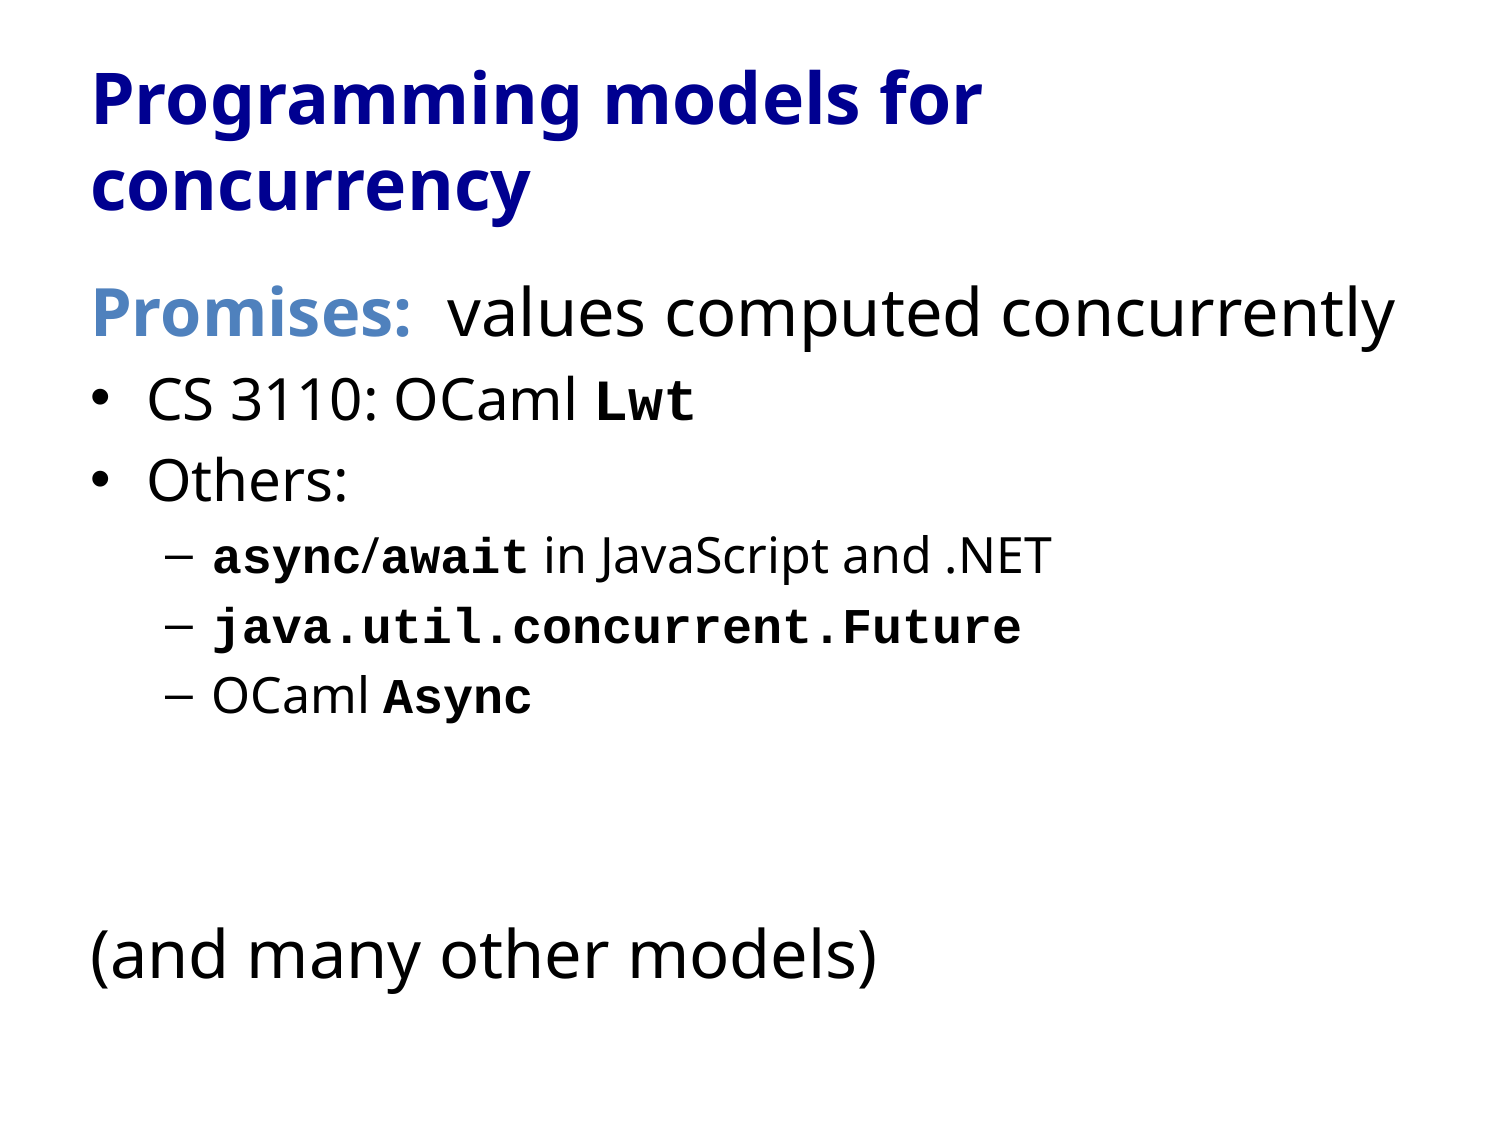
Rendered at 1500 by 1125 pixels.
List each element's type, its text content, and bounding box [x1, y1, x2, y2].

list Promises: values computed concurrently CS 3110: OCaml Lwt Others: async/await in JavaScript and .NET java.util.concurrent.Future OCaml Async (and many other models) [75, 262, 1457, 1005]
title Programming models for concurrency [75, 45, 1425, 233]
